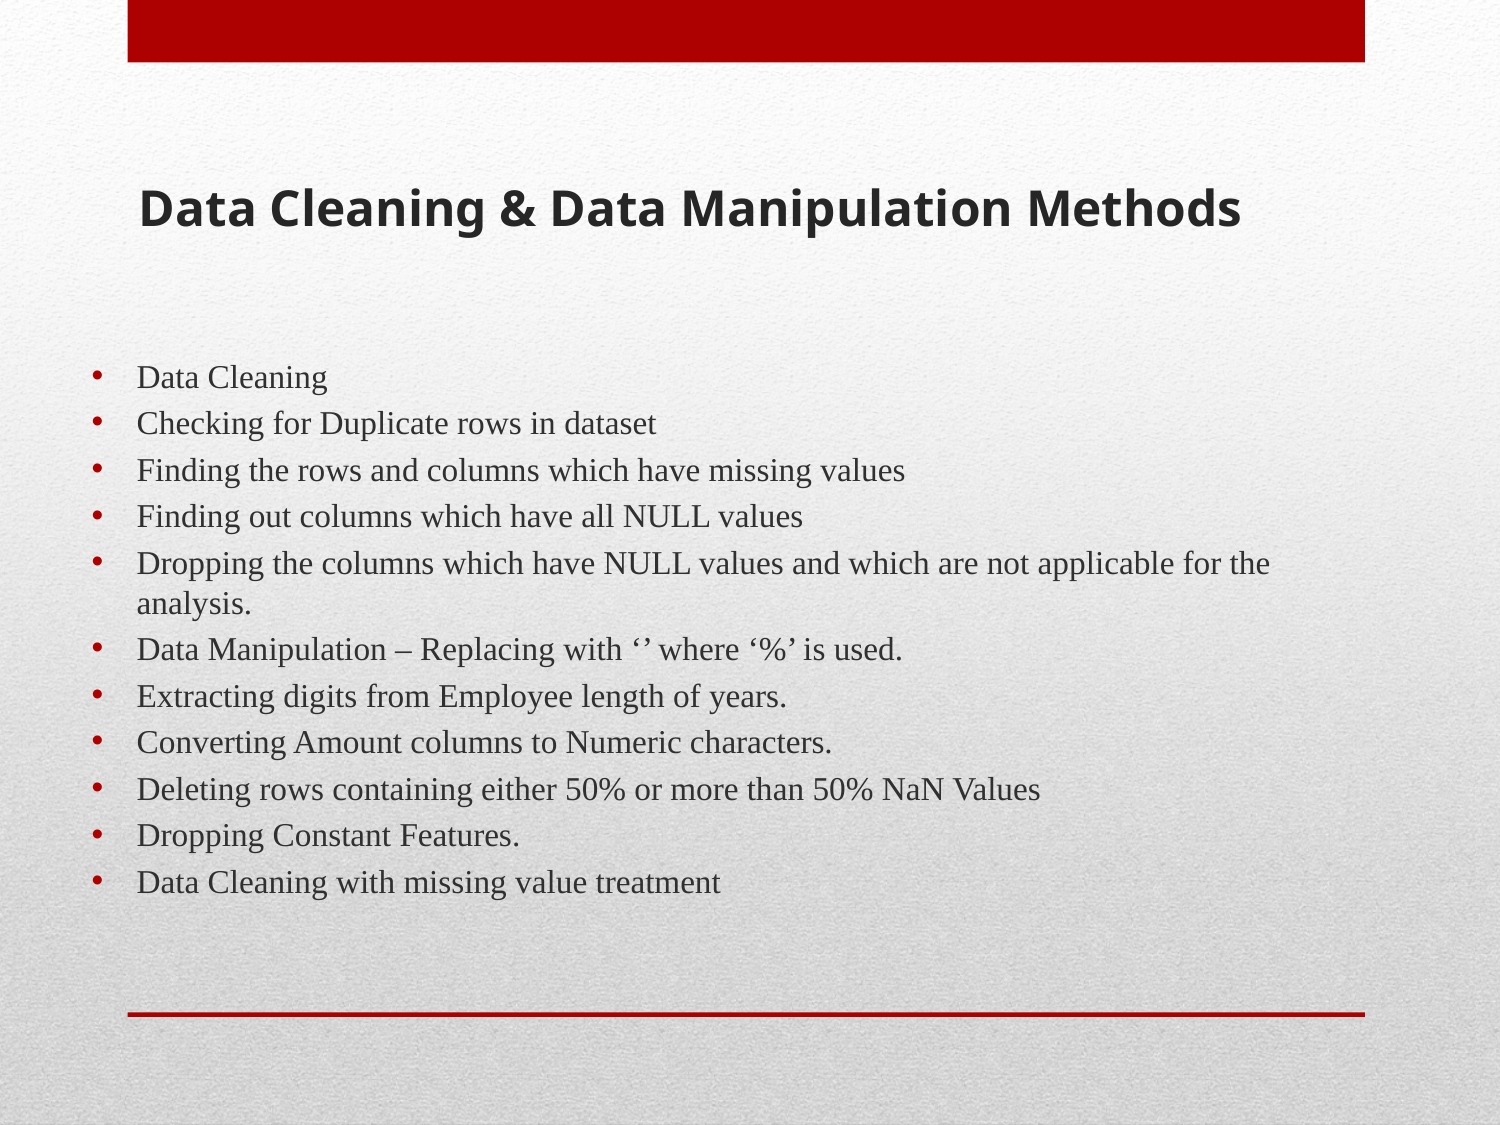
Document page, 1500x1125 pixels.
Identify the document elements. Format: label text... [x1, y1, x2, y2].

title Data Cleaning & Data Manipulation Methods [123, 125, 1365, 208]
list Data Cleaning Checking for Duplicate rows in dataset Finding the rows and columns which have missing values Finding out columns which have all NULL values Dropping the columns which have NULL values and which are not applicable for the analysis. Data Manipulation – Replacing with ‘’ where ‘%’ is used. Extracting digits from Employee length of years. Converting Amount columns to Numeric characters. Deleting rows containing either 50% or more than 50% NaN Values Dropping Constant Features. Data Cleaning with missing value treatment [76, 208, 1386, 1094]
